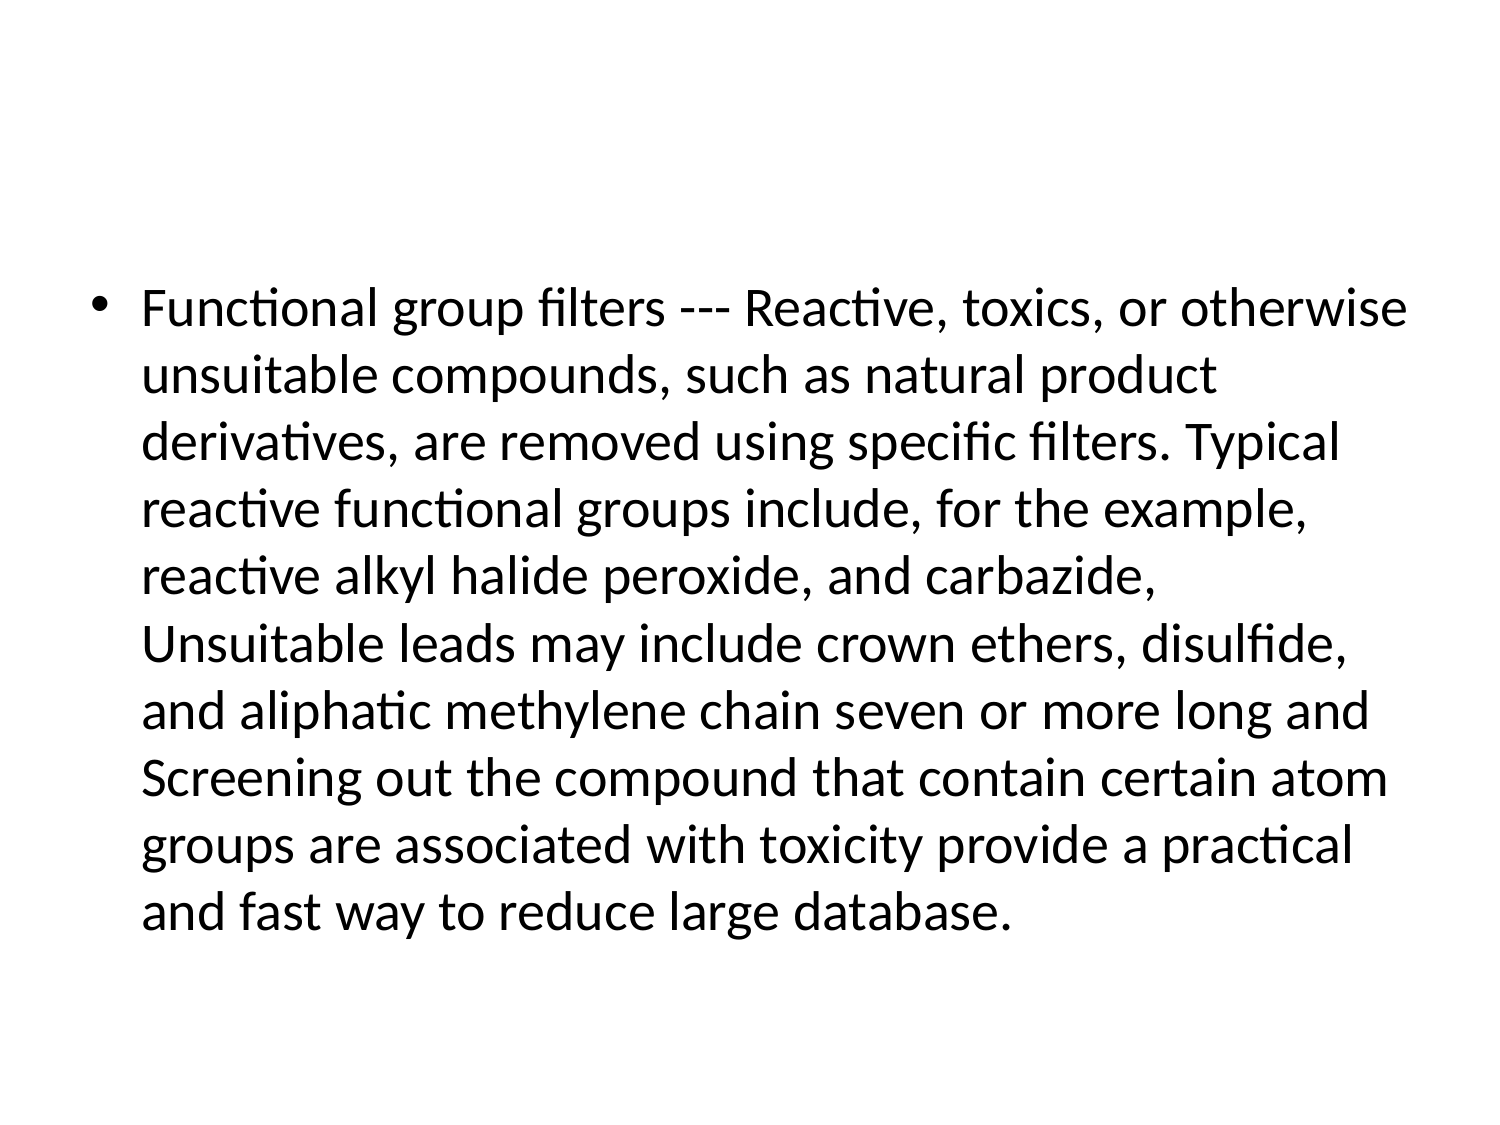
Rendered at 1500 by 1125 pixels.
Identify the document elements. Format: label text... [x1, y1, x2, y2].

list Functional group filters --- Reactive, toxics, or otherwise unsuitable compounds, such as natural product derivatives, are removed using specific filters. Typical reactive functional groups include, for the example, reactive alkyl halide peroxide, and carbazide, Unsuitable leads may include crown ethers, disulfide, and aliphatic methylene chain seven or more long and Screening out the compound that contain certain atom groups are associated with toxicity provide a practical and fast way to reduce large database. [75, 262, 1425, 1005]
